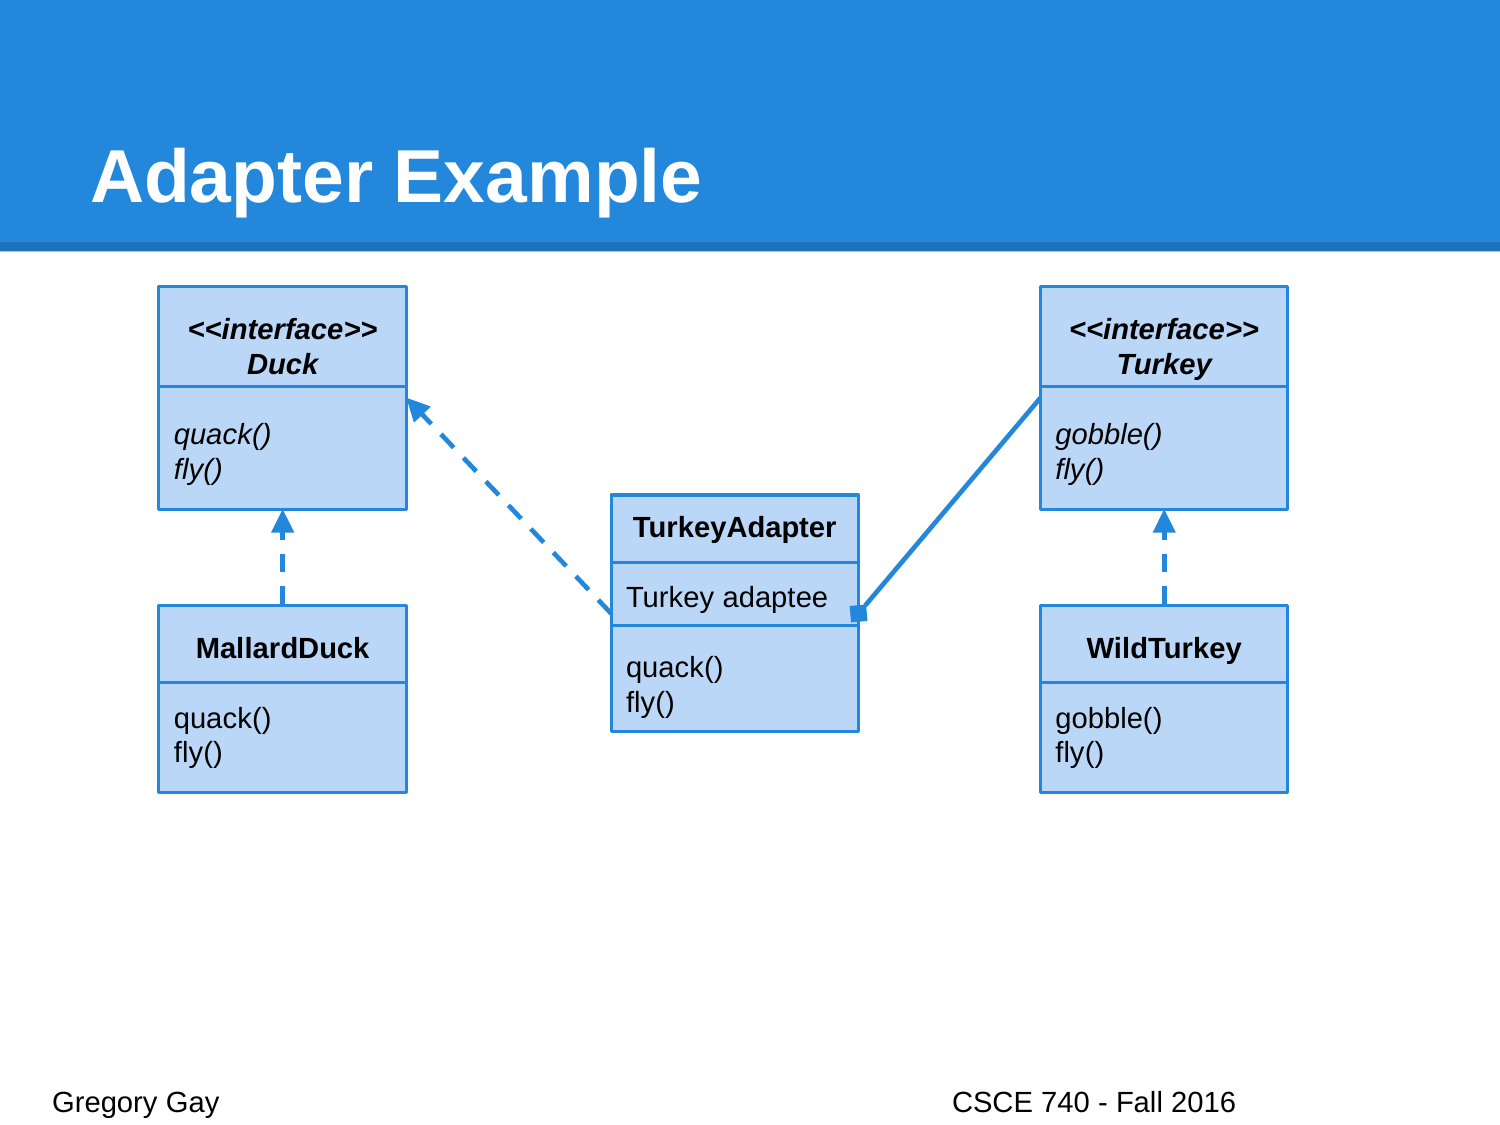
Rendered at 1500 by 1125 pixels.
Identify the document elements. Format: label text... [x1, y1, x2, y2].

text_box MallardDuck quack() fly() [158, 605, 407, 682]
text_box WildTurkey gobble() fly() [1040, 605, 1288, 681]
title Adapter Example [75, 45, 1425, 233]
text_box TurkeyAdapter Turkey adaptee quack() fly() [611, 571, 859, 624]
text_box <<interface>> Turkey gobble() fly() [1040, 286, 1288, 385]
text_box <<interface>> Duck quack() fly() [158, 286, 407, 386]
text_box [858, 397, 1041, 614]
text_box TurkeyAdapter Turkey adaptee quack() fly() [615, 495, 853, 561]
text_box MallardDuck quack() fly() [158, 687, 407, 793]
text_box Gregory Gay CSCE 740 - Fall 2016 17 [37, 1068, 1463, 1114]
text_box WildTurkey gobble() fly() [1040, 689, 1288, 793]
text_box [406, 397, 612, 614]
text_box <<interface>> Duck quack() fly() [158, 391, 407, 510]
text_box TurkeyAdapter Turkey adaptee quack() fly() [611, 630, 859, 732]
text_box <<interface>> Turkey gobble() fly() [1040, 393, 1288, 510]
